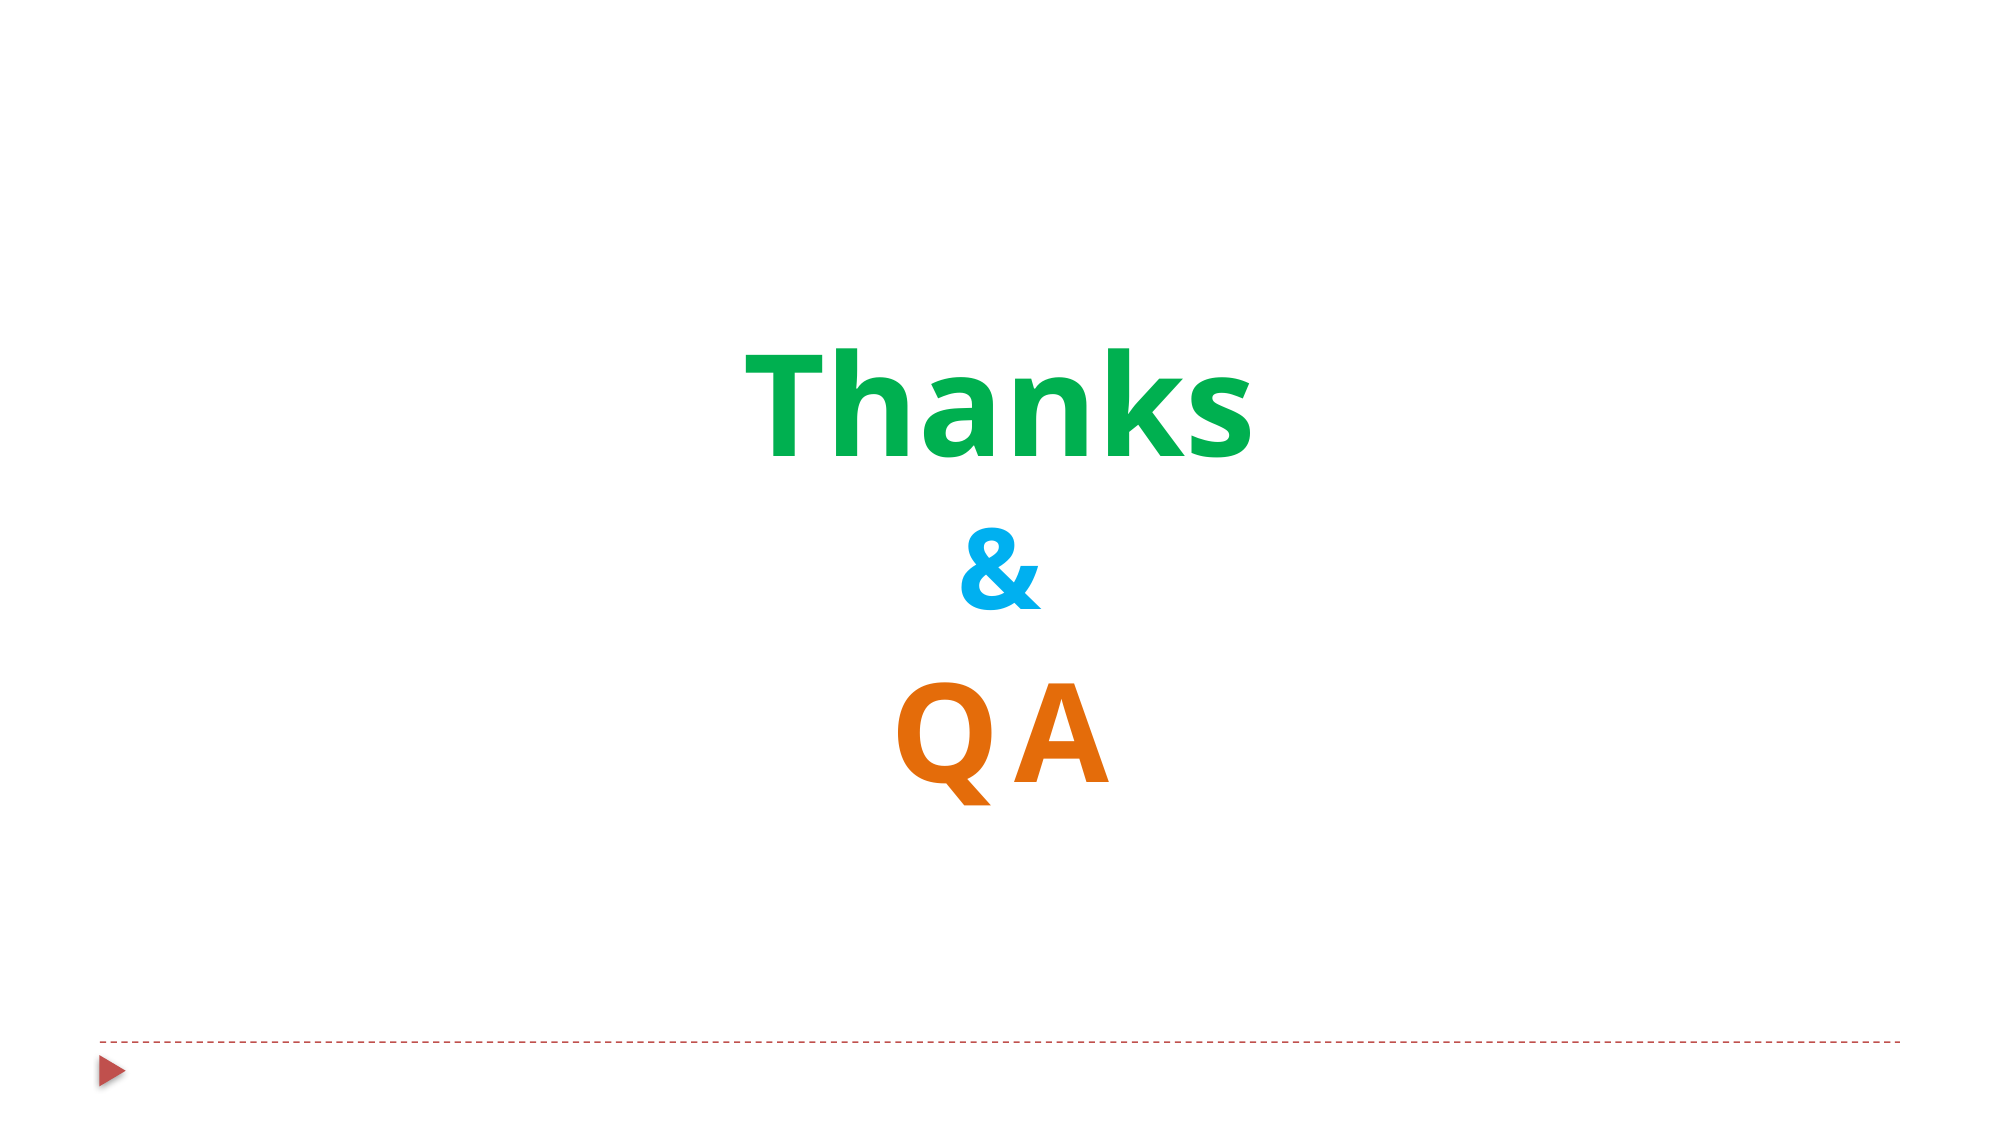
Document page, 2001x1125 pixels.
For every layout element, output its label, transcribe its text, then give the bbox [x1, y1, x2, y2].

text_box Thanks & Q A [0, 0, 2000, 1125]
